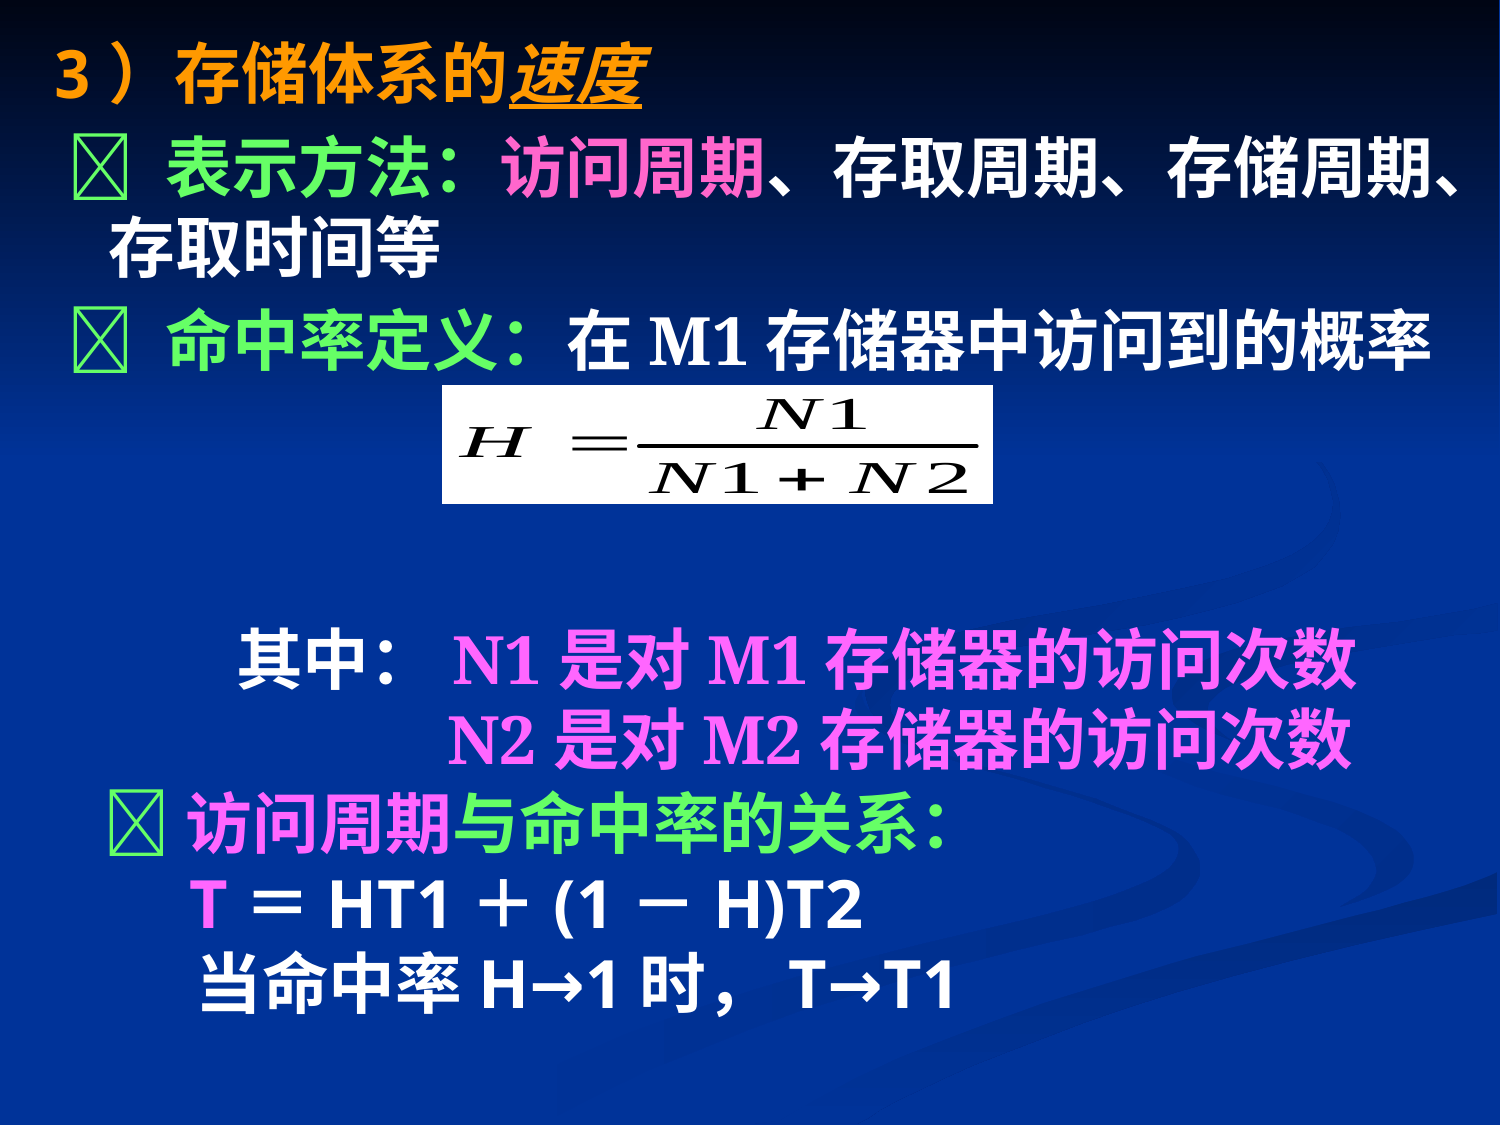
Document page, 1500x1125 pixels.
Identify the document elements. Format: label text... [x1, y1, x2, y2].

text_box 访问周期与命中率的关系： T＝HT1＋(1－H)T2 当命中率H→1时，T→T1 [88, 786, 1276, 1030]
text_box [442, 385, 993, 504]
text_box  命中率定义：在M1存储器中访问到的概率 其中：N1是对M1存储器的访问次数 N2是对M2存储器的访问次数 [53, 290, 1471, 786]
list 3）存储体系的速度  表示方法：访问周期、存取周期、存储周期、存取时间等 [37, 24, 1500, 280]
